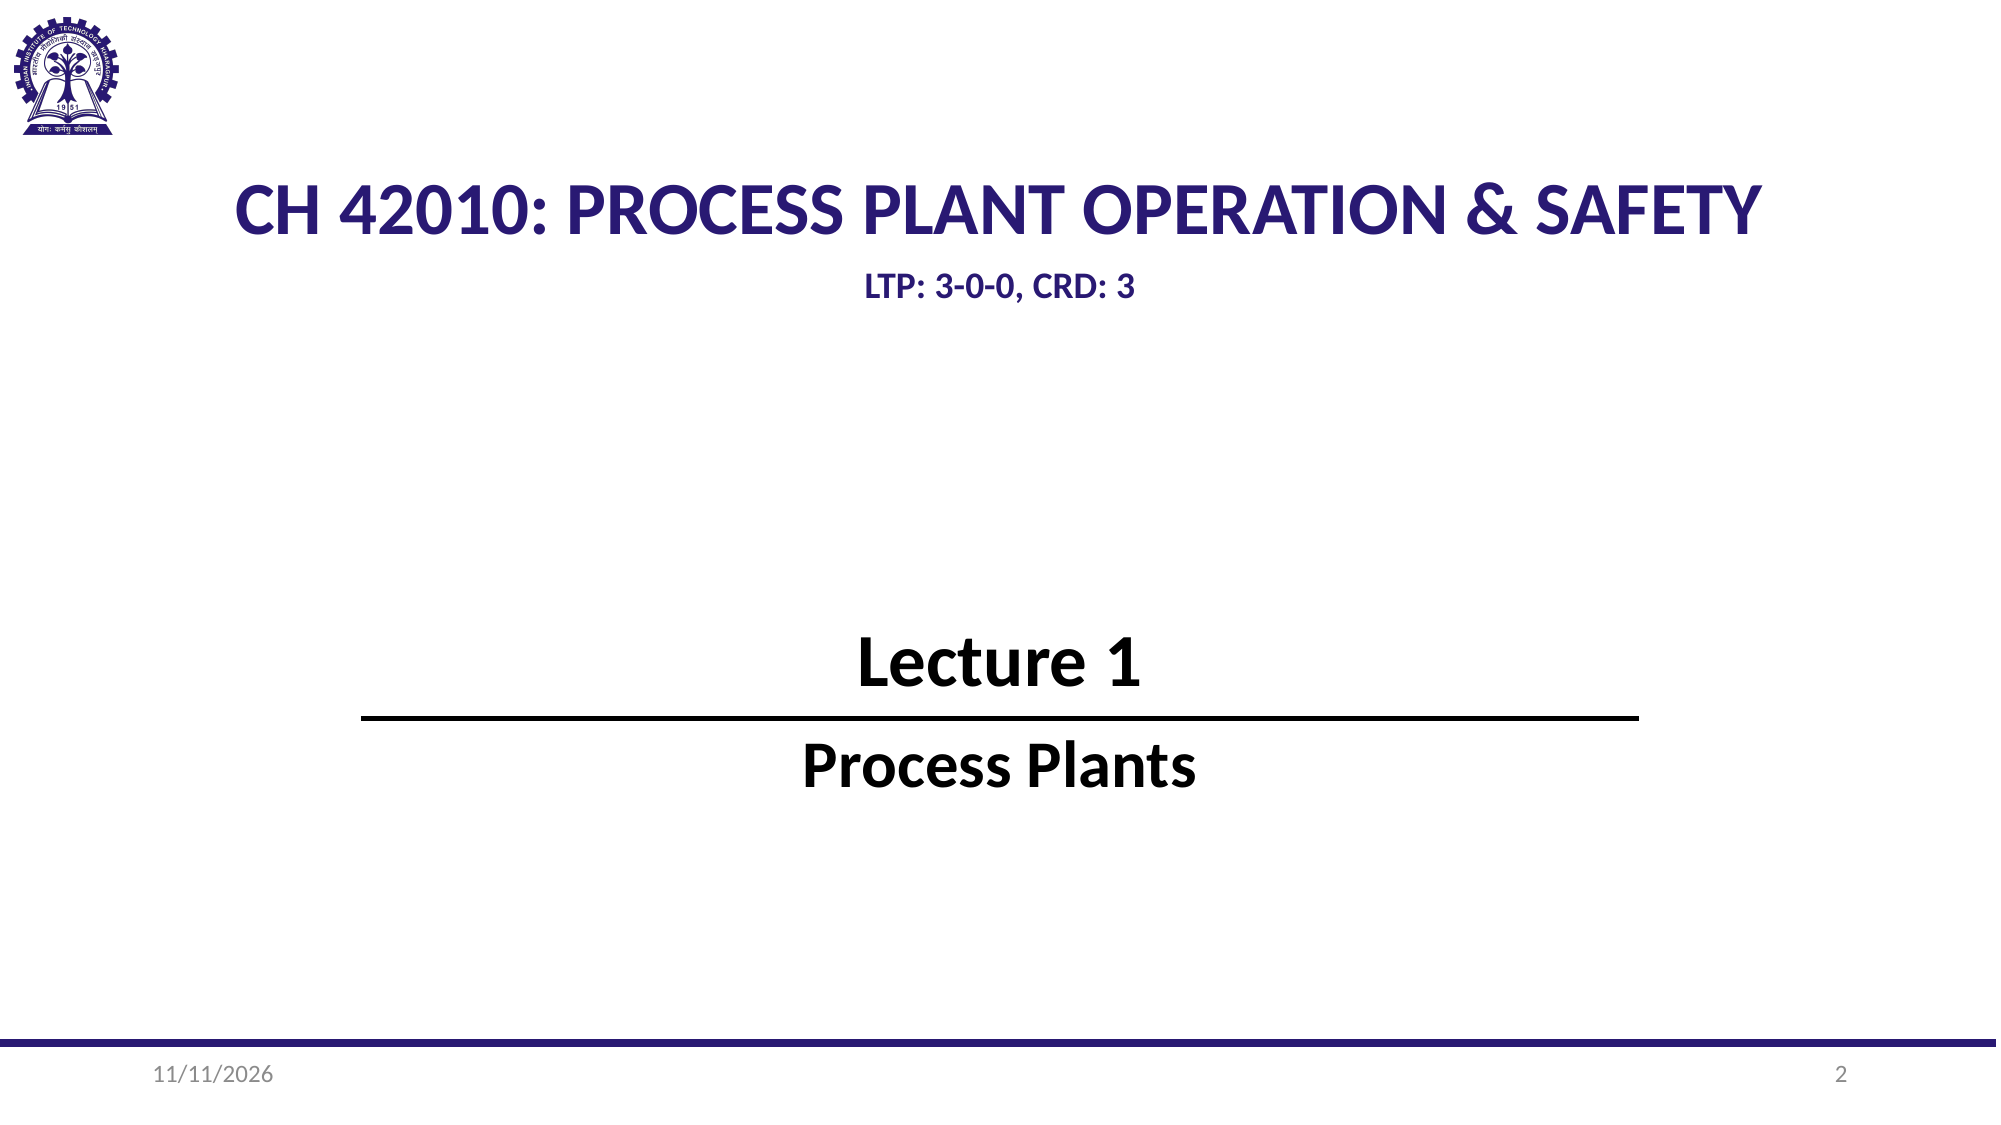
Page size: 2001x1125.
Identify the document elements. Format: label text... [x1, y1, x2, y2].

text_box LTP: 3-0-0, CRD: 3 [500, 253, 1500, 314]
slide_number 2 [1412, 1047, 1863, 1103]
text_box Process Plants [360, 719, 1640, 808]
text_box Lecture 1 [842, 604, 1158, 710]
text_box CH 42010: PROCESS PLANT OPERATION & SAFETY [170, 152, 1830, 258]
picture [14, 17, 119, 135]
text_box Process Plants [360, 713, 1640, 718]
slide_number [137, 1047, 588, 1103]
